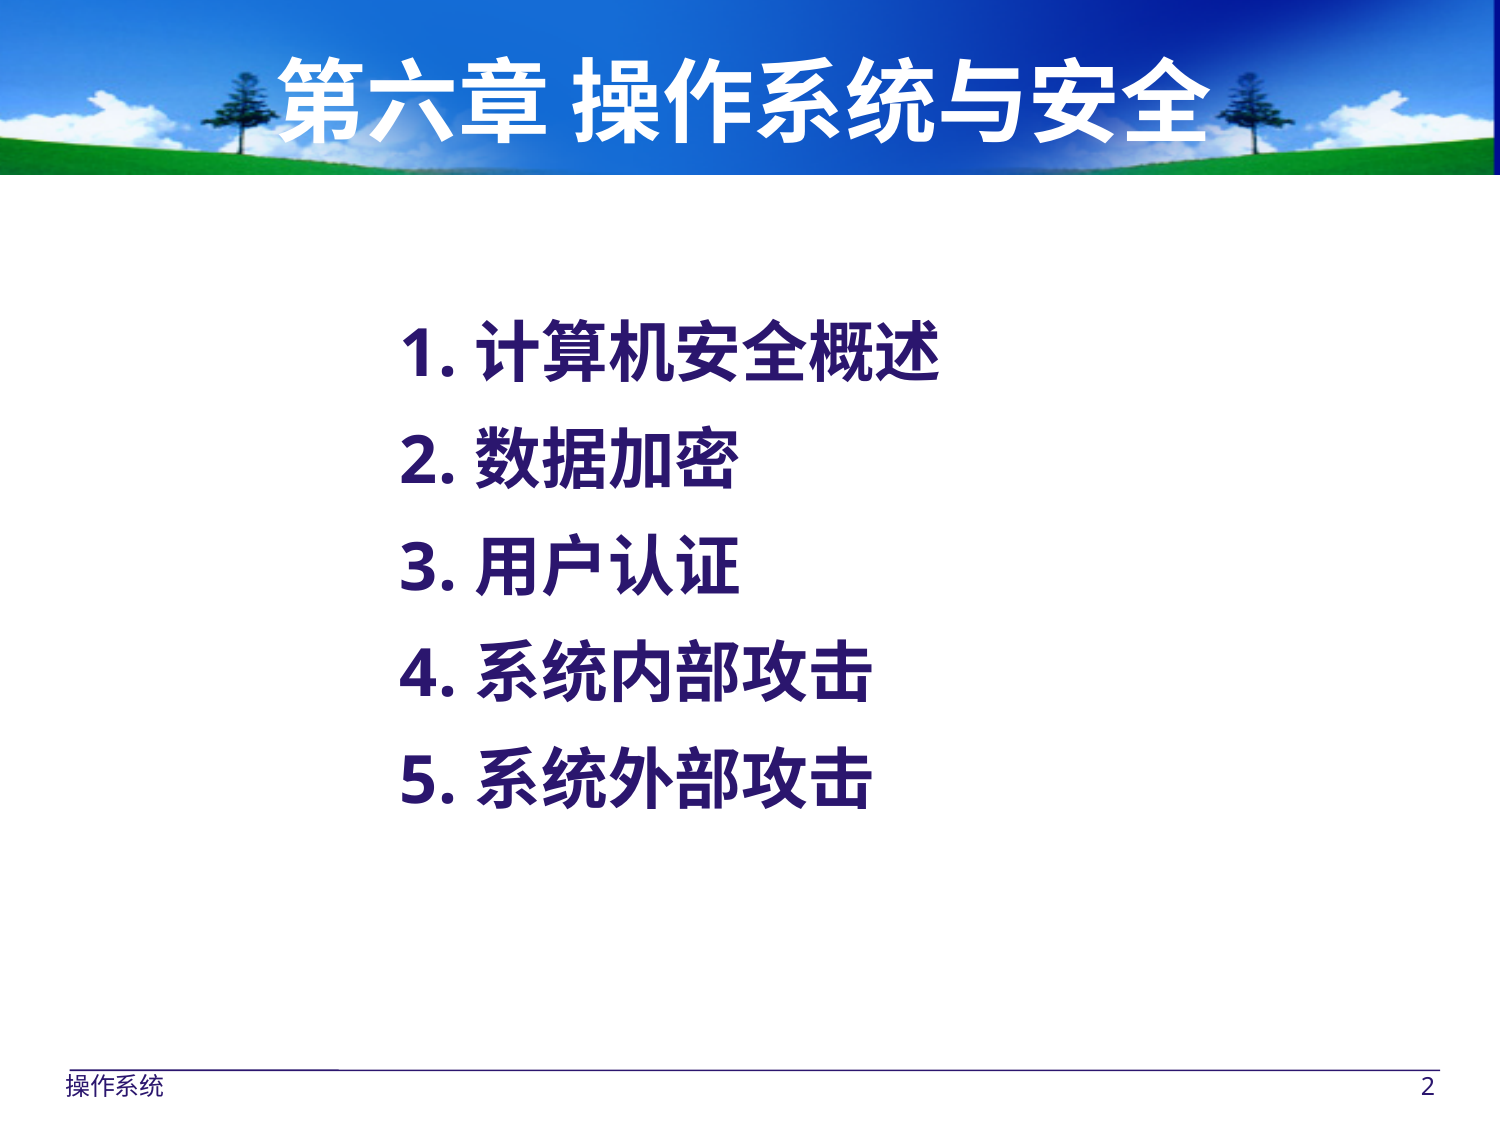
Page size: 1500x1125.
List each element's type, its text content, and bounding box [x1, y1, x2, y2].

picture [0, 0, 1500, 175]
slide_number 操作系统 [49, 1062, 401, 1116]
title 第六章 操作系统与安全 [50, 50, 1438, 161]
text_box 计算机安全概述 数据加密 用户认证 系统内部攻击 系统外部攻击 [384, 302, 1164, 824]
footer 2 [974, 1062, 1451, 1116]
